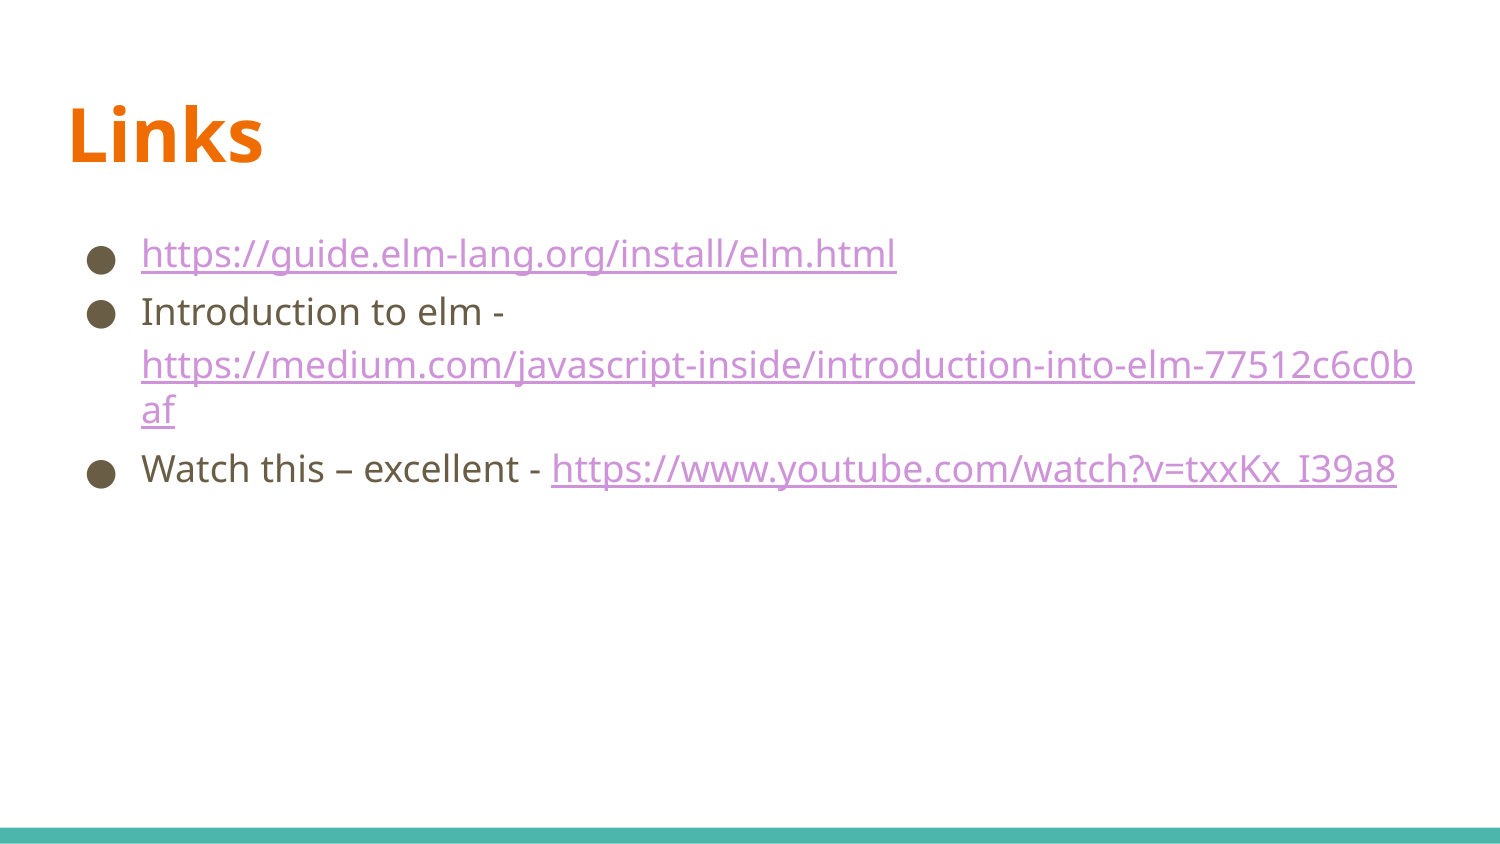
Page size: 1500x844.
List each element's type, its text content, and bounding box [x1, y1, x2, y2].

list https://guide.elm-lang.org/install/elm.html Introduction to elm - https://medium.com/javascript-inside/introduction-into-elm-77512c6c0baf Watch this – excellent - https://www.youtube.com/watch?v=txxKx_I39a8 [51, 207, 1449, 750]
title Links [51, 72, 1449, 189]
